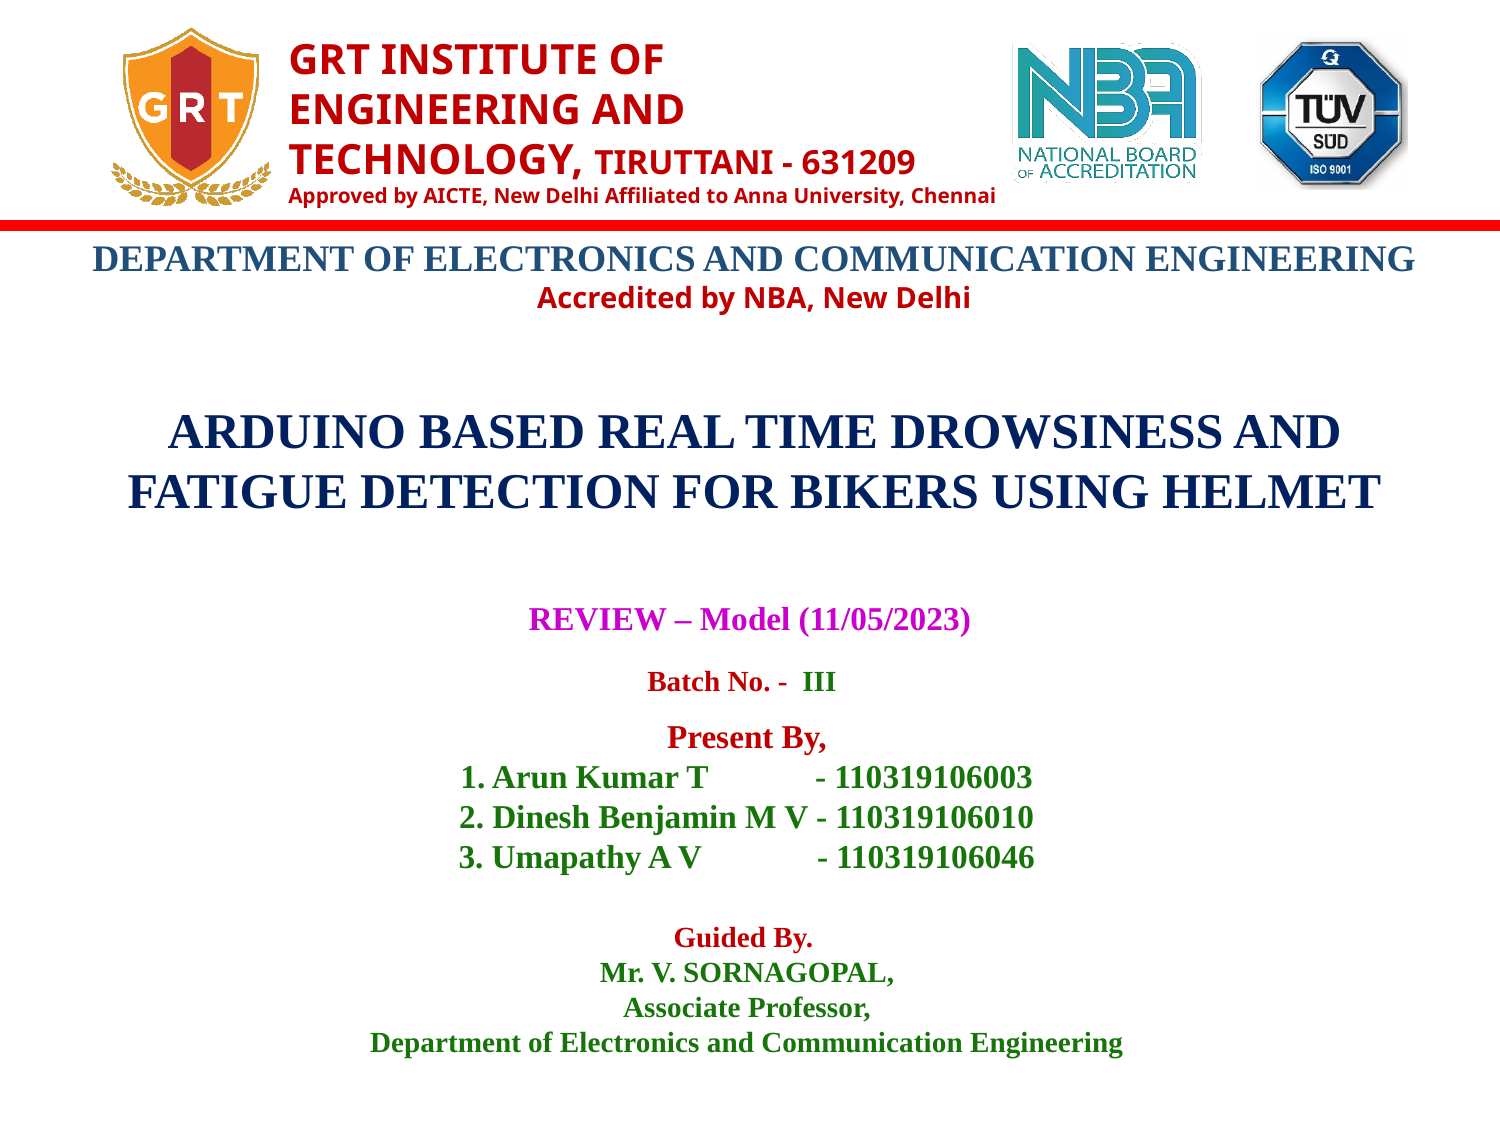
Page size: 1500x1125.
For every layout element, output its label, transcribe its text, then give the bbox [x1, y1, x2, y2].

text_box Present By, 1. Arun Kumar T - 110319106003 2. Dinesh Benjamin M V - 110319106010 3. Umapathy A V - 110319106046 [55, 708, 1439, 883]
picture [1254, 36, 1408, 190]
text_box Batch No. - III [50, 654, 1434, 705]
picture [1009, 36, 1205, 190]
text_box REVIEW – Model (11/05/2023) [58, 589, 1442, 644]
text_box GRT INSTITUTE OF ENGINEERING AND TECHNOLOGY, TIRUTTANI - 631209 Approved by AICTE, New Delhi Affiliated to Anna University, Chennai [273, 25, 1044, 216]
text_box Guided By. Mr. V. SORNAGOPAL, Associate Professor, Department of Electronics and Communication Engineering [55, 911, 1439, 1066]
text_box ARDUINO BASED REAL TIME DROWSINESS AND FATIGUE DETECTION FOR BIKERS USING HELMET [95, 391, 1414, 527]
picture [111, 27, 271, 206]
text_box DEPARTMENT OF ELECTRONICS AND COMMUNICATION ENGINEERING Accredited by NBA, New Delhi [63, 231, 1446, 322]
